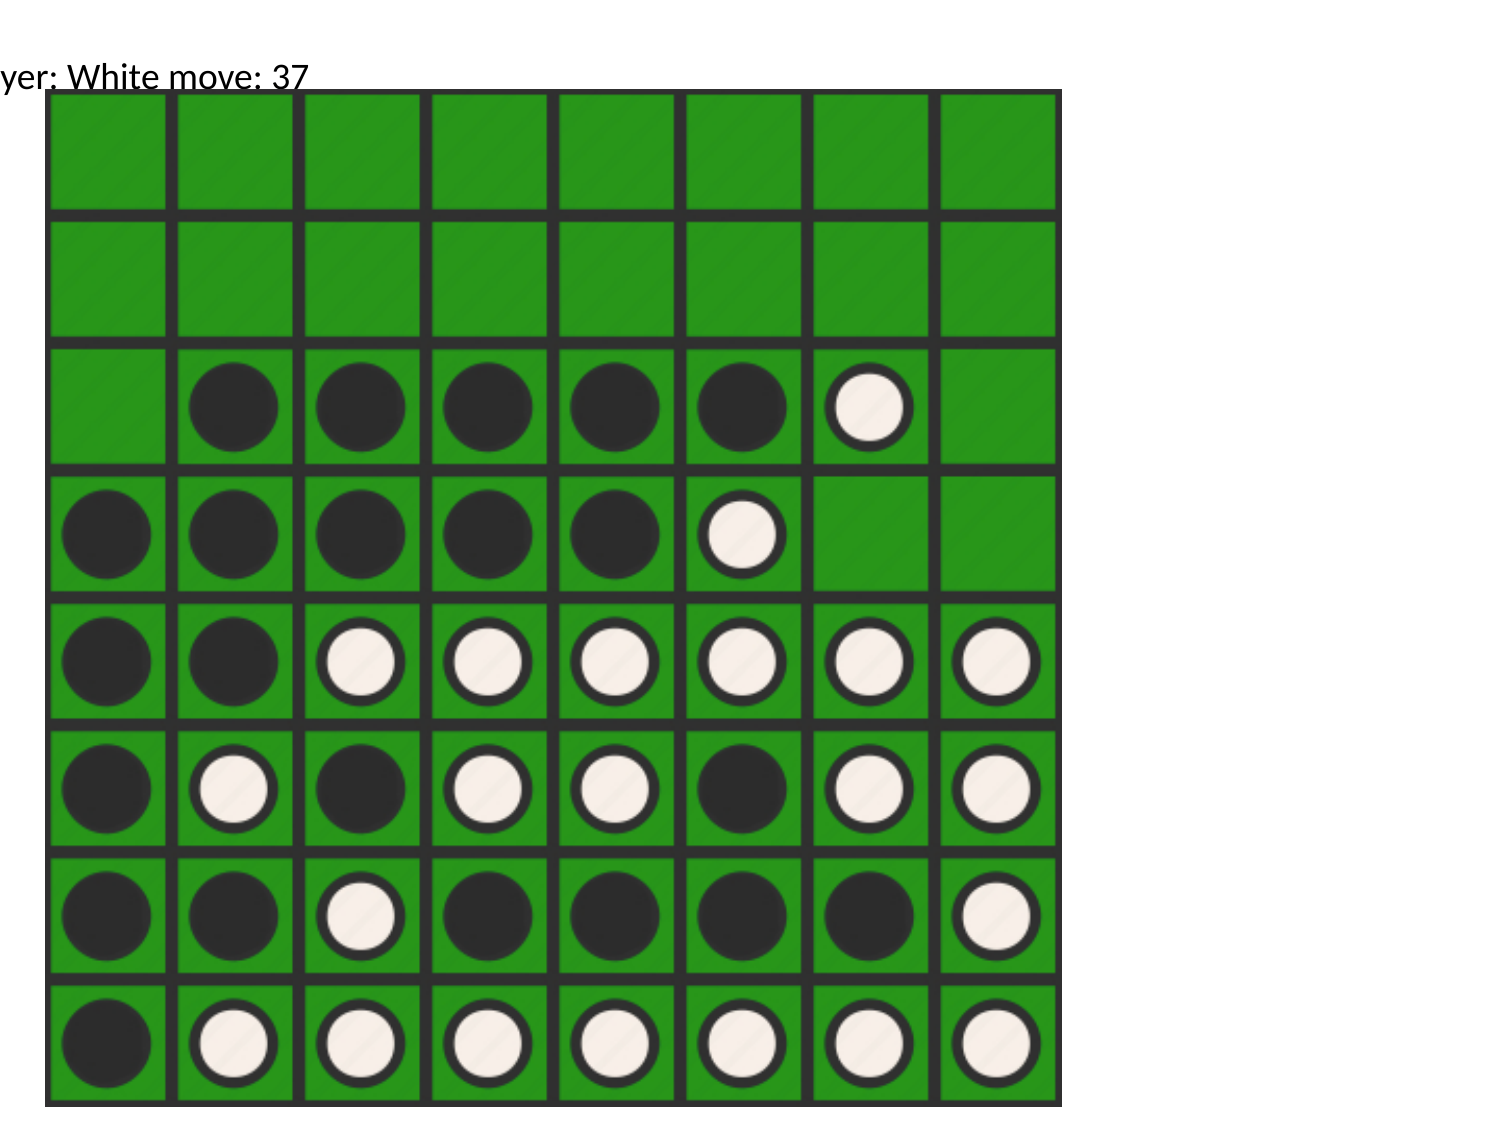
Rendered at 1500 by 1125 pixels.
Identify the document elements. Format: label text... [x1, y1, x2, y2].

picture [44, 89, 1062, 1107]
text_box turn: 40 player: White move: 37 [0, 44, 325, 105]
